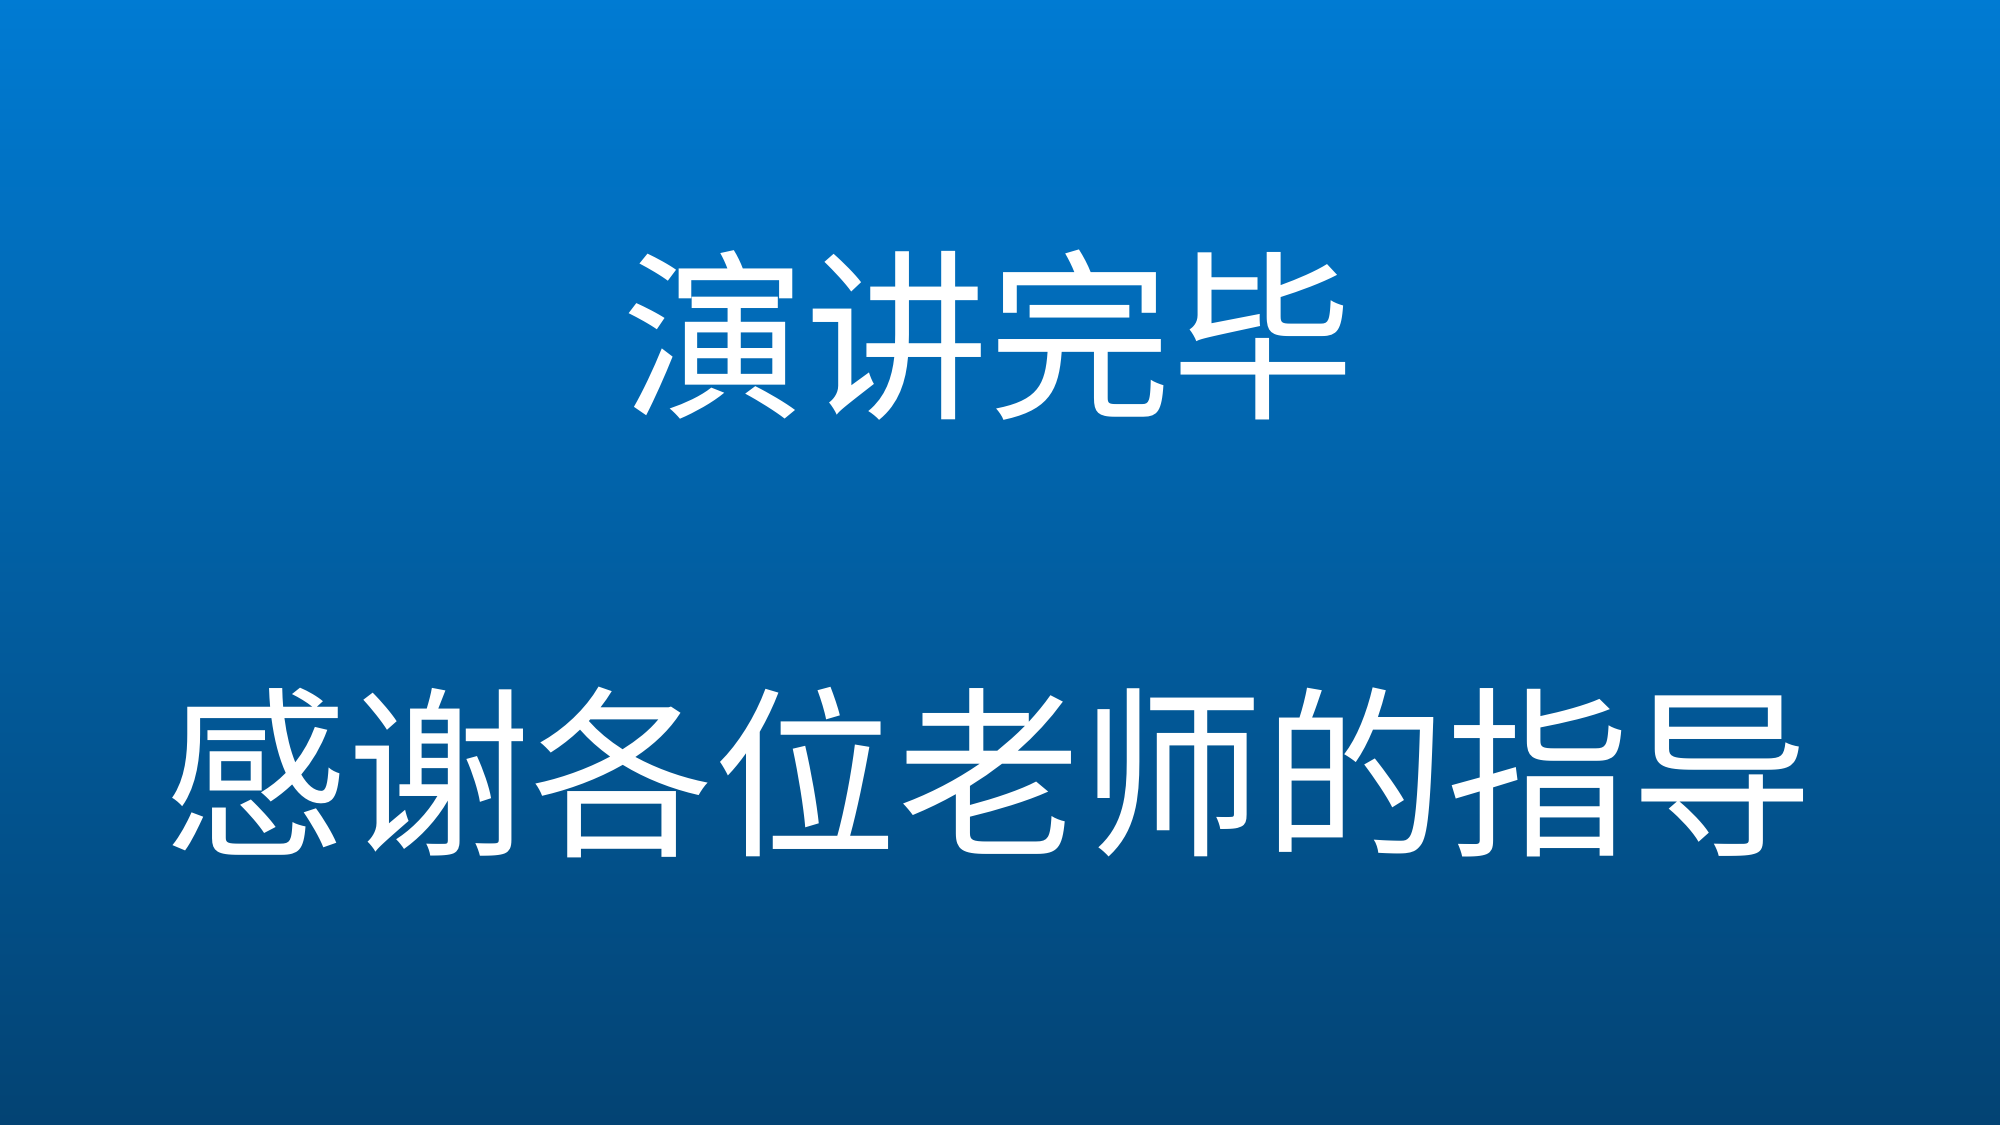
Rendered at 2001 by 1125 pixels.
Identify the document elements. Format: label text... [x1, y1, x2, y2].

list 演讲完毕 感谢各位老师的指导 [115, 239, 1863, 971]
